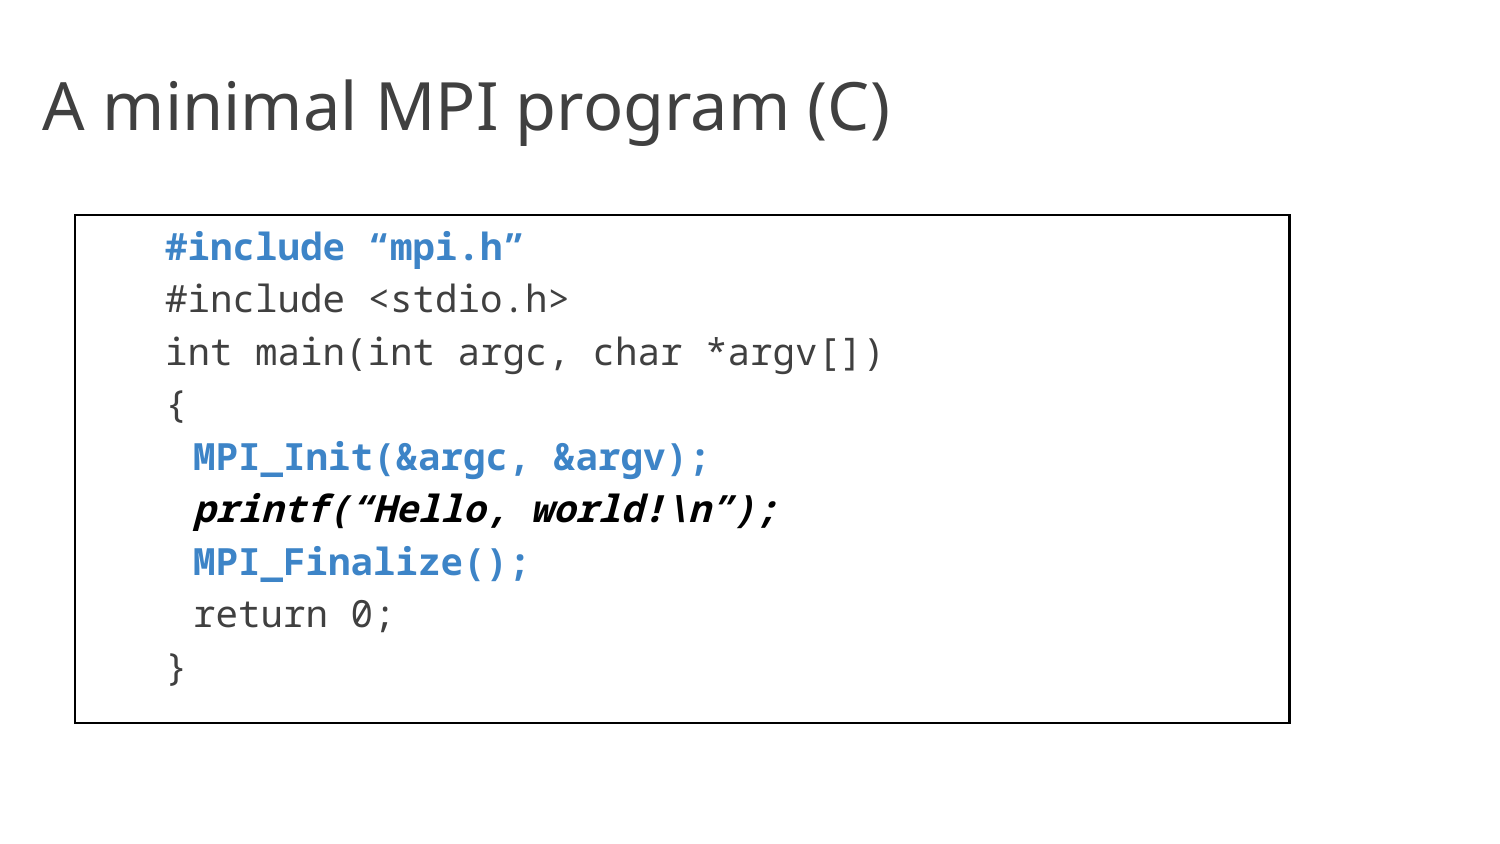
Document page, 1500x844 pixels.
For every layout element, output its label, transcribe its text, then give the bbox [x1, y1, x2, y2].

title A minimal MPI program (C) [27, 33, 1480, 175]
list #include “mpi.h” #include <stdio.h> int main(int argc, char *argv[]) { MPI_Init(&argc, &argv); printf(“Hello, world!\n”); MPI_Finalize(); return 0; } [75, 215, 1290, 723]
